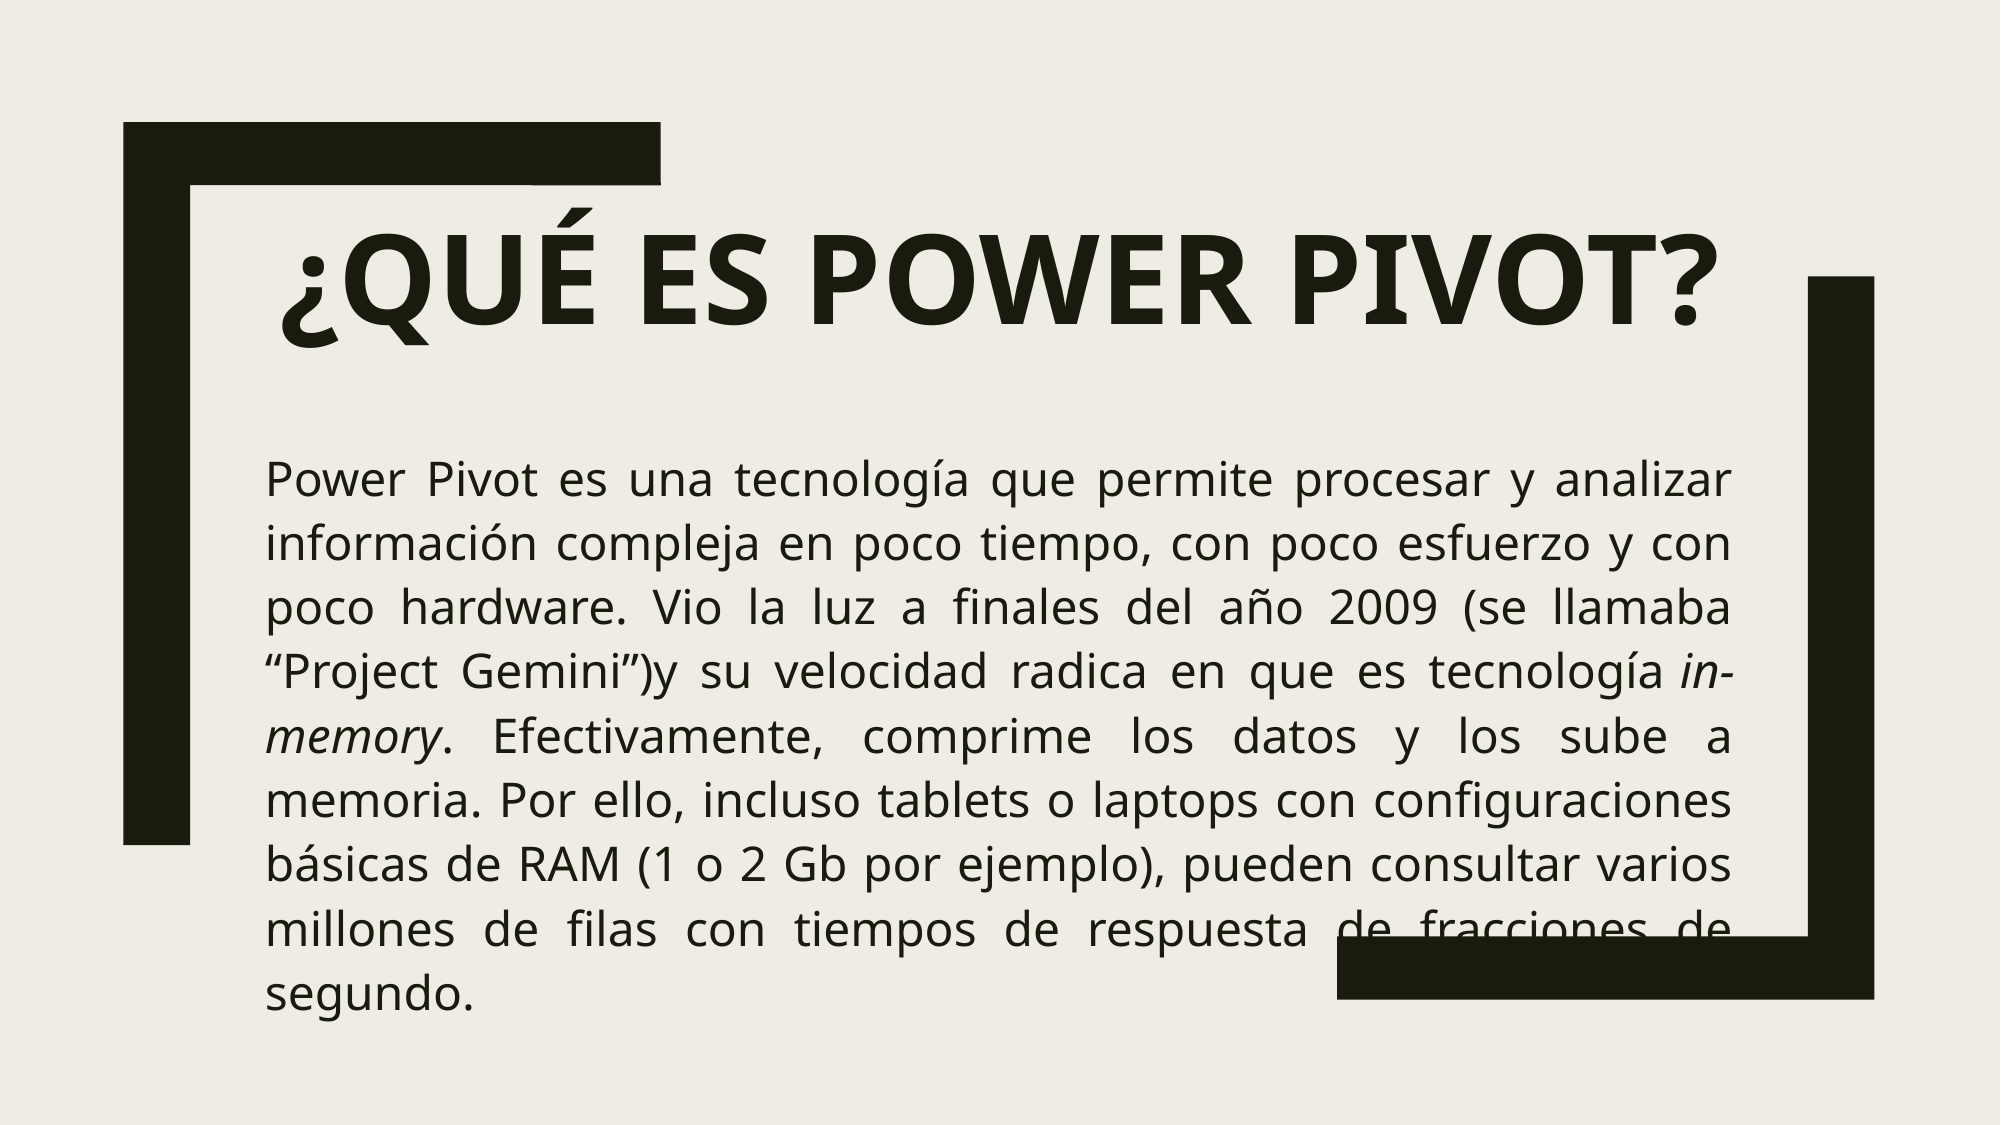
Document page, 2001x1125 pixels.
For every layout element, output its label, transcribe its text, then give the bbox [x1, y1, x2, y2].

subtitle Power Pivot es una tecnología que permite procesar y analizar información compleja en poco tiempo, con poco esfuerzo y con poco hardware. Vio la luz a finales del año 2009 (se llamaba “Project Gemini”)y su velocidad radica en que es tecnología in-memory. Efectivamente, comprime los datos y los sube a memoria. Por ello, incluso tablets o laptops con configuraciones básicas de RAM (1 o 2 Gb por ejemplo), pueden consultar varios millones de filas con tiempos de respuesta de fracciones de segundo. [249, 433, 1750, 706]
title ¿Qué es POWER PIVOT? [249, 184, 1750, 359]
